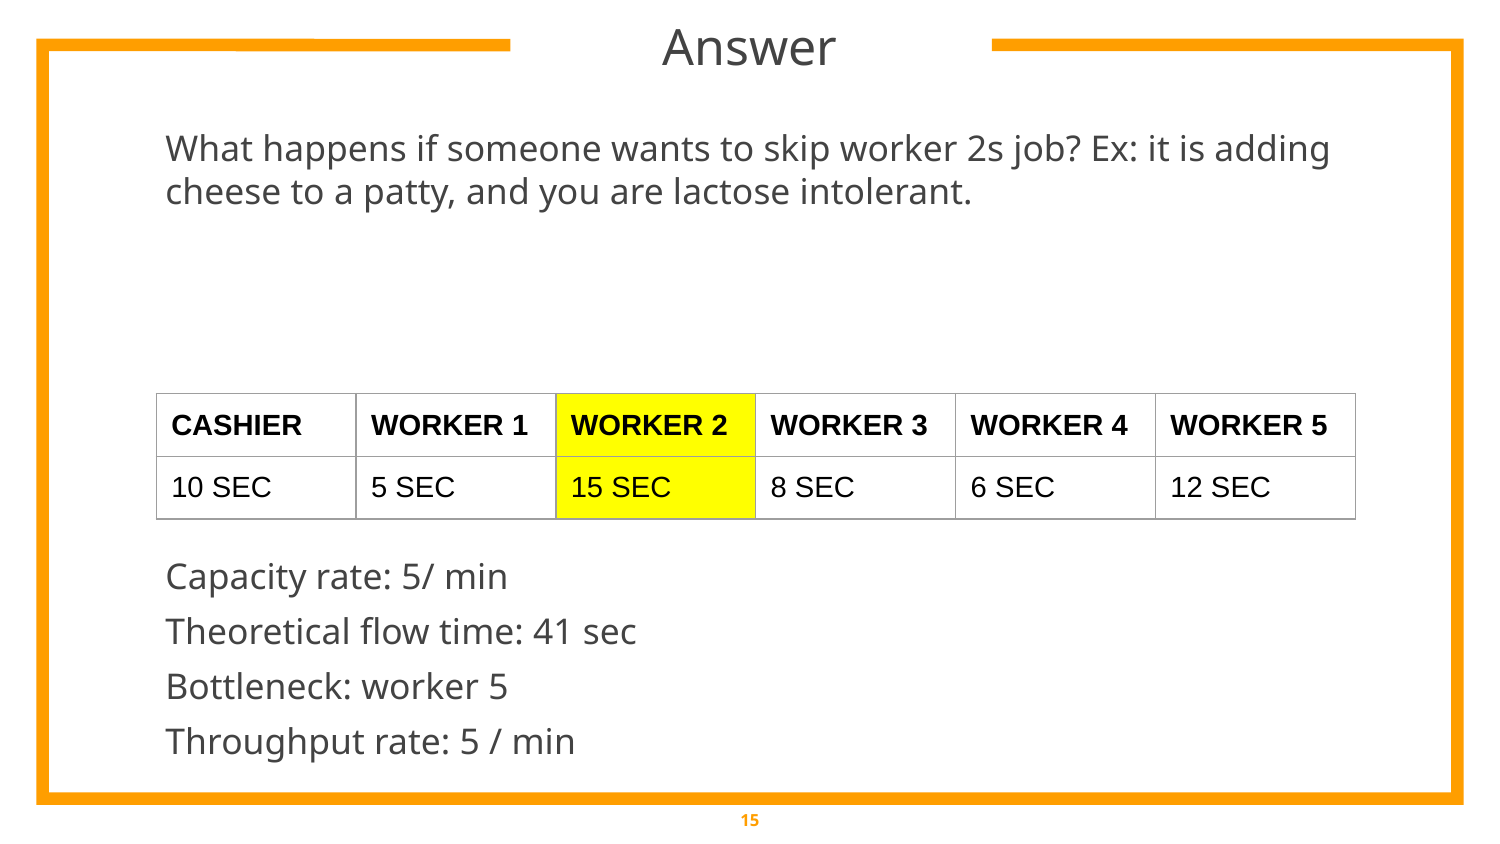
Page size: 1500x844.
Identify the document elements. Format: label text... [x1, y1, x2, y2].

table_header WORKER 4 [956, 394, 1155, 456]
table_header CASHIER [157, 394, 355, 456]
table_cell 6 SEC [956, 457, 1155, 518]
table_header WORKER 1 [357, 394, 555, 456]
table_cell 15 SEC [557, 457, 755, 518]
table_header WORKER 3 [756, 394, 955, 456]
table_cell 12 SEC [1156, 457, 1355, 518]
table_cell 5 SEC [357, 457, 555, 518]
table_cell 10 SEC [157, 457, 355, 518]
table_header WORKER 5 [1156, 394, 1355, 456]
table_cell 8 SEC [756, 457, 955, 518]
slide_number ‹#› [0, 798, 1500, 844]
table_header WORKER 2 [557, 394, 755, 456]
title Answer [531, 16, 969, 76]
list What happens if someone wants to skip worker 2s job? Ex: it is adding cheese to a patty, and you are lactose intolerant. Capacity rate: 5/ min Theoretical flow time: 41 sec Bottleneck: worker 5 Throughput rate: 5 / min [150, 111, 1350, 643]
